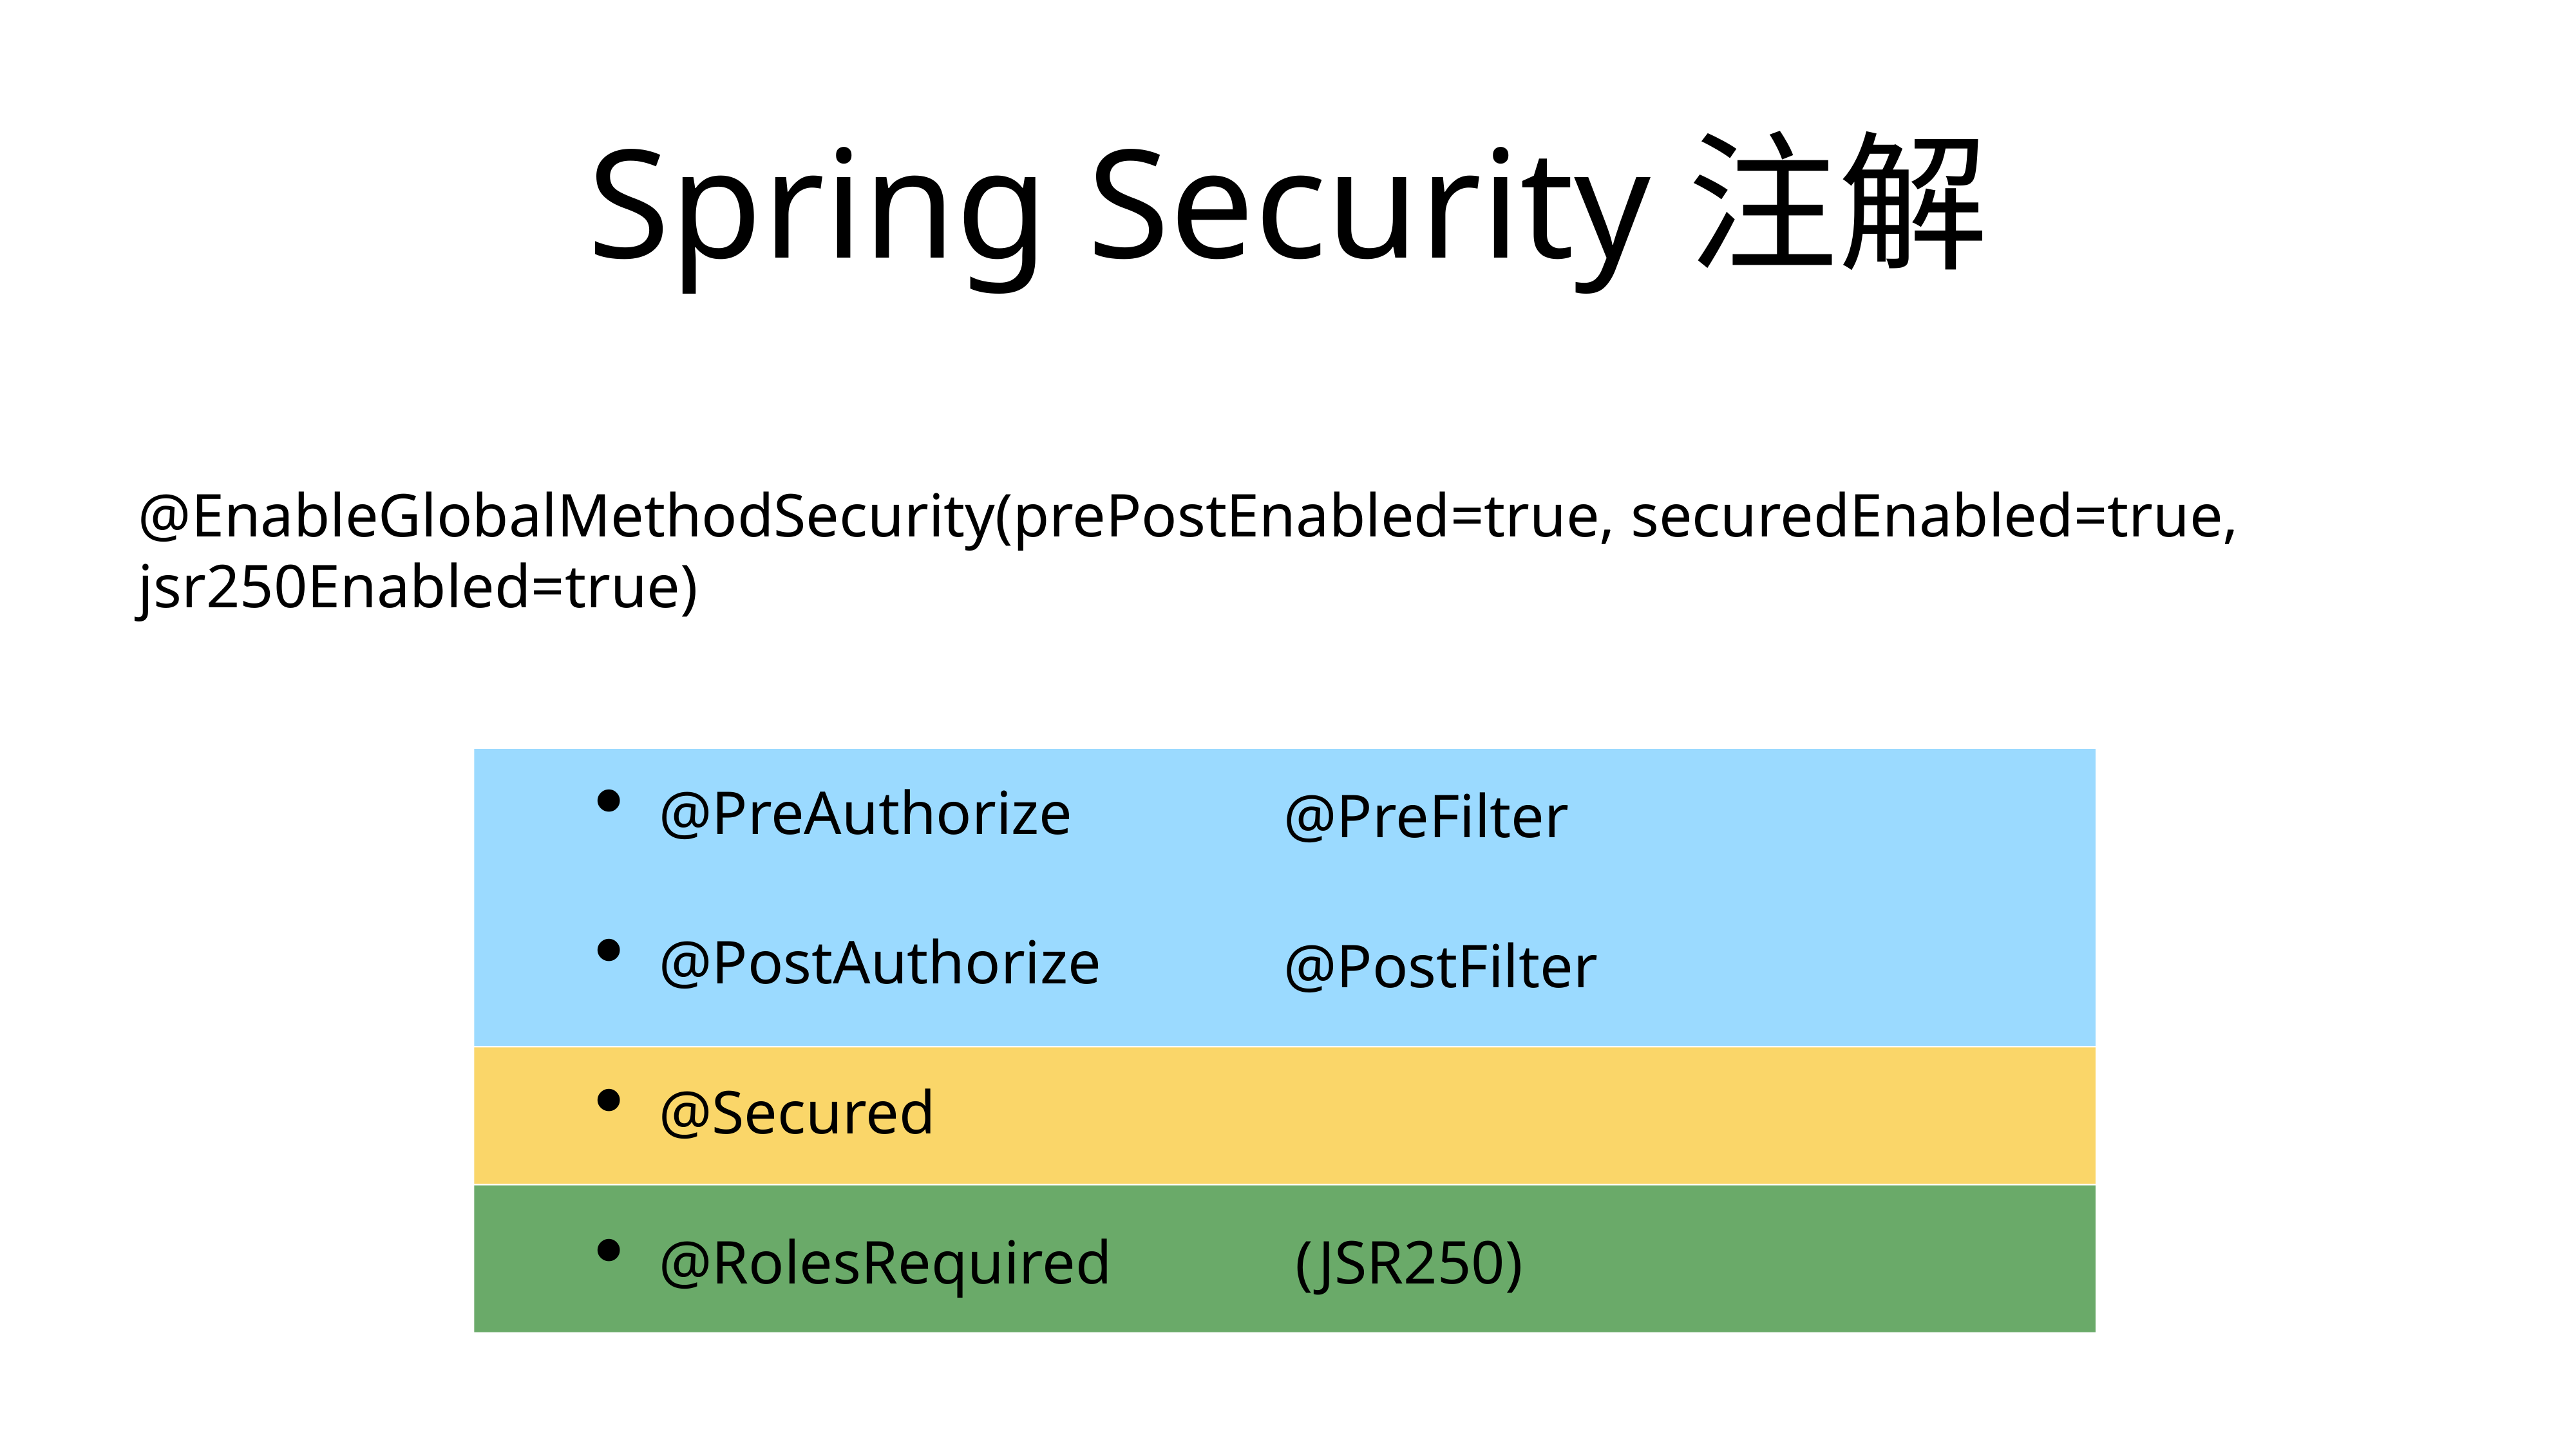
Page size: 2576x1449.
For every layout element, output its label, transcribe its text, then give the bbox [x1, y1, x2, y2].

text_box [474, 748, 2096, 1332]
title Spring Security注解 [463, 37, 2113, 359]
text_box @EnableGlobalMethodSecurity(prePostEnabled=true, securedEnabled=true, jsr250Enabled=true) [133, 472, 2467, 625]
list @PreAuthorize @PostAuthorize @Secured @RolesRequired (JSR250) [586, 737, 2237, 1333]
